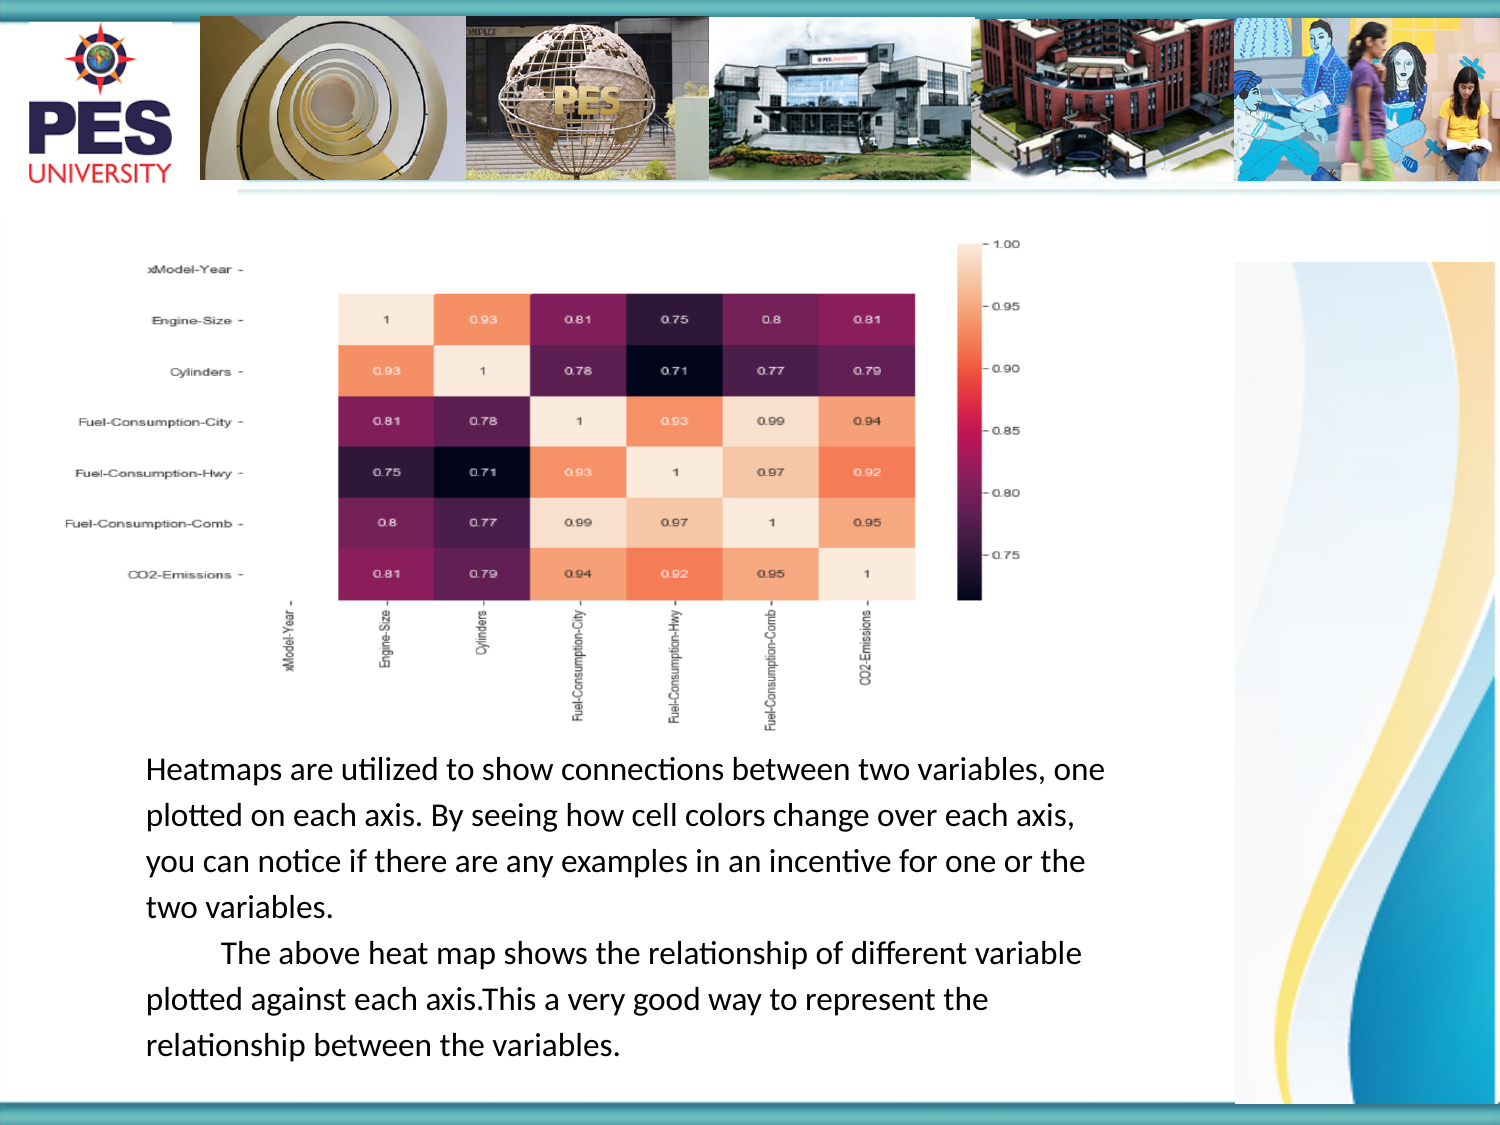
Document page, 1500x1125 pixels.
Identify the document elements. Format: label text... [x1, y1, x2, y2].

picture [0, 0, 1500, 1125]
text_box Heatmaps are utilized to show connections between two variables, one plotted on each axis. By seeing how cell colors change over each axis, you can notice if there are any examples in an incentive for one or the two variables. The above heat map shows the relationship of different variable plotted against each axis.This a very good way to represent the relationship between the variables. [130, 751, 1143, 1037]
